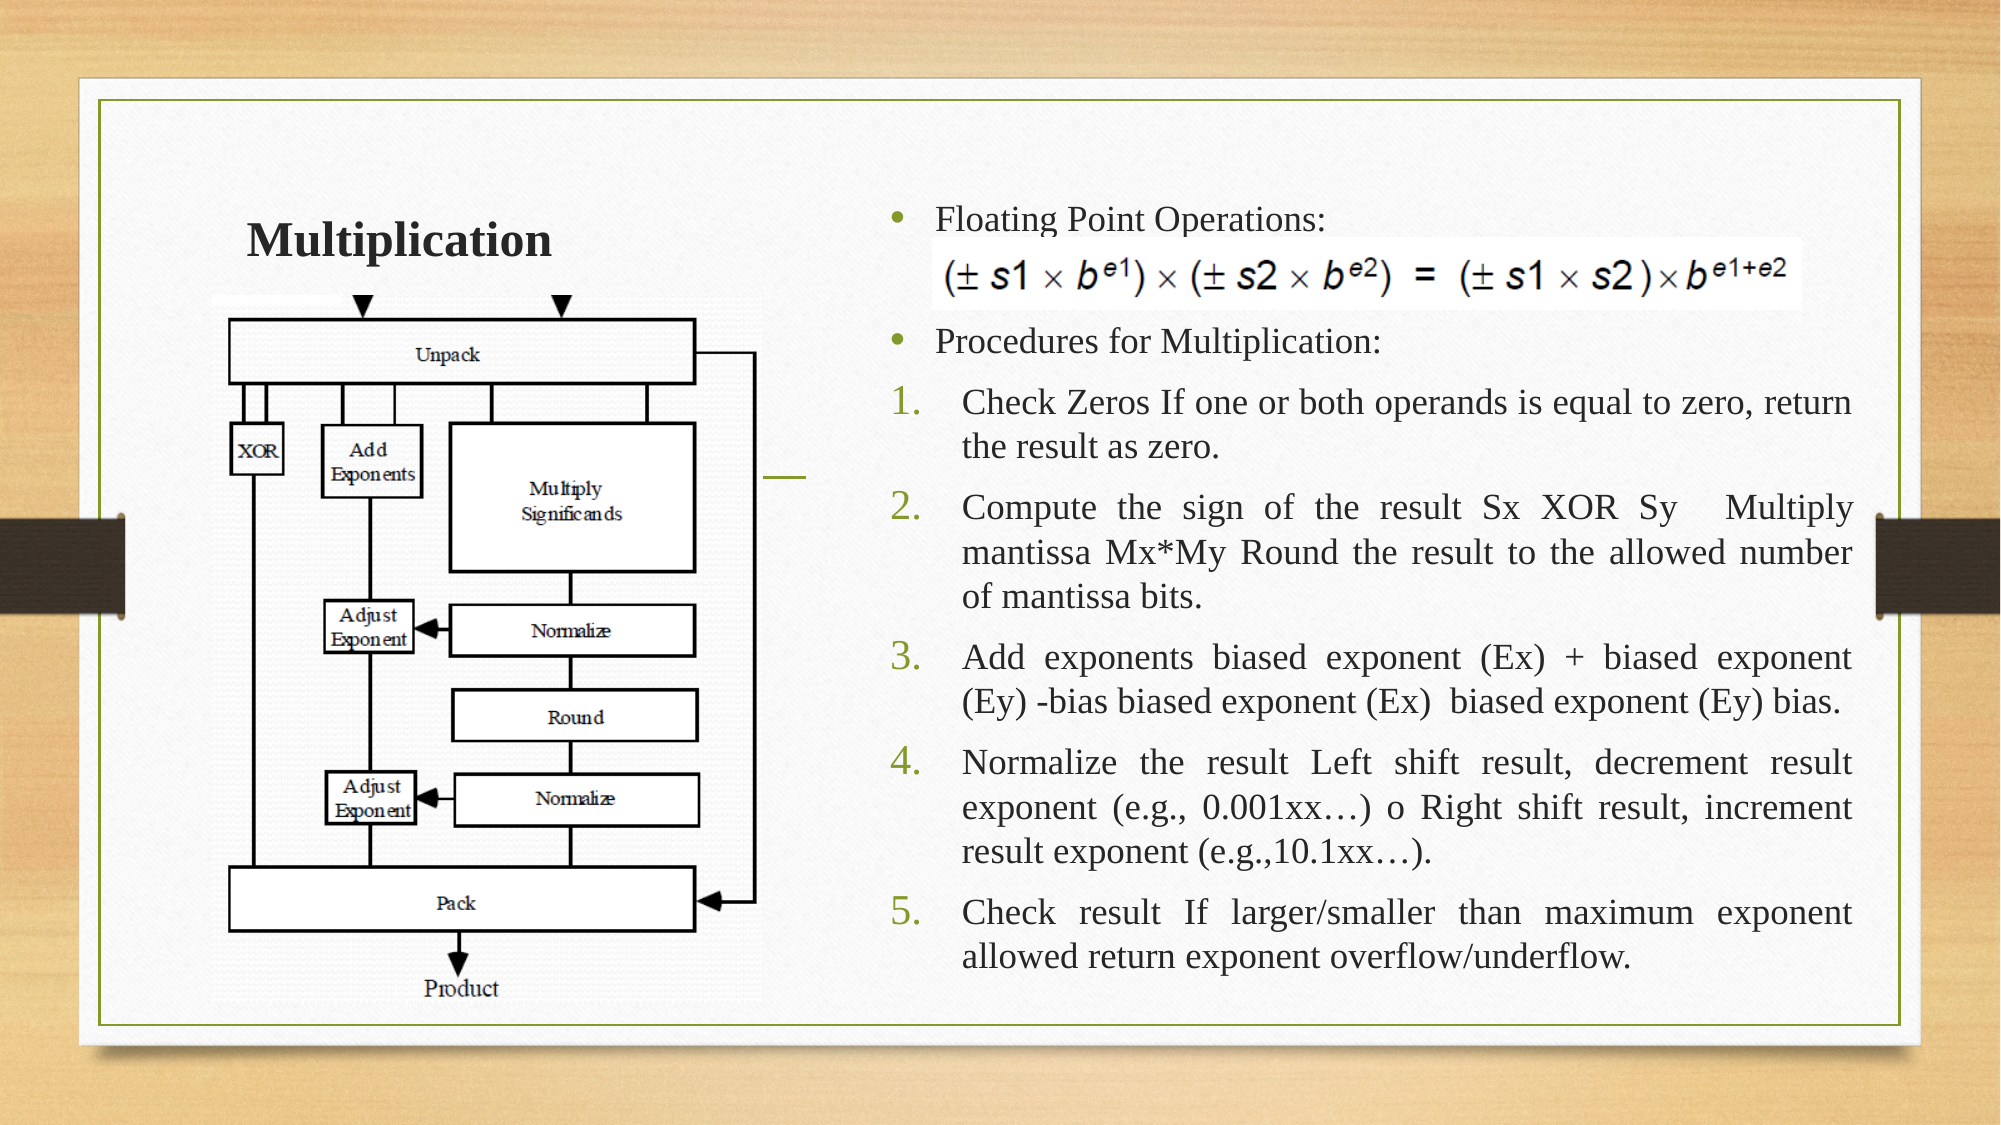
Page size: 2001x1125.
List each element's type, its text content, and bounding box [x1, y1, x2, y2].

title Multiplication [94, 48, 705, 274]
list Floating Point Operations: Procedures for Multiplication: Check Zeros If one or both operands is equal to zero, return the result as zero. Compute the sign of the result Sx XOR Sy Multiply mantissa Mx*My Round the result to the allowed number of mantissa bits. Add exponents biased exponent (Ex) + biased exponent (Ey) -bias biased exponent (Ex) biased exponent (Ey) bias. Normalize the result Left shift result, decrement result exponent (e.g., 0.001xx…) o Right shift result, increment result exponent (e.g.,10.1xx…). Check result If larger/smaller than maximum exponent allowed return exponent overflow/underflow. [875, 167, 1870, 1004]
picture [0, 0, 2001, 1125]
